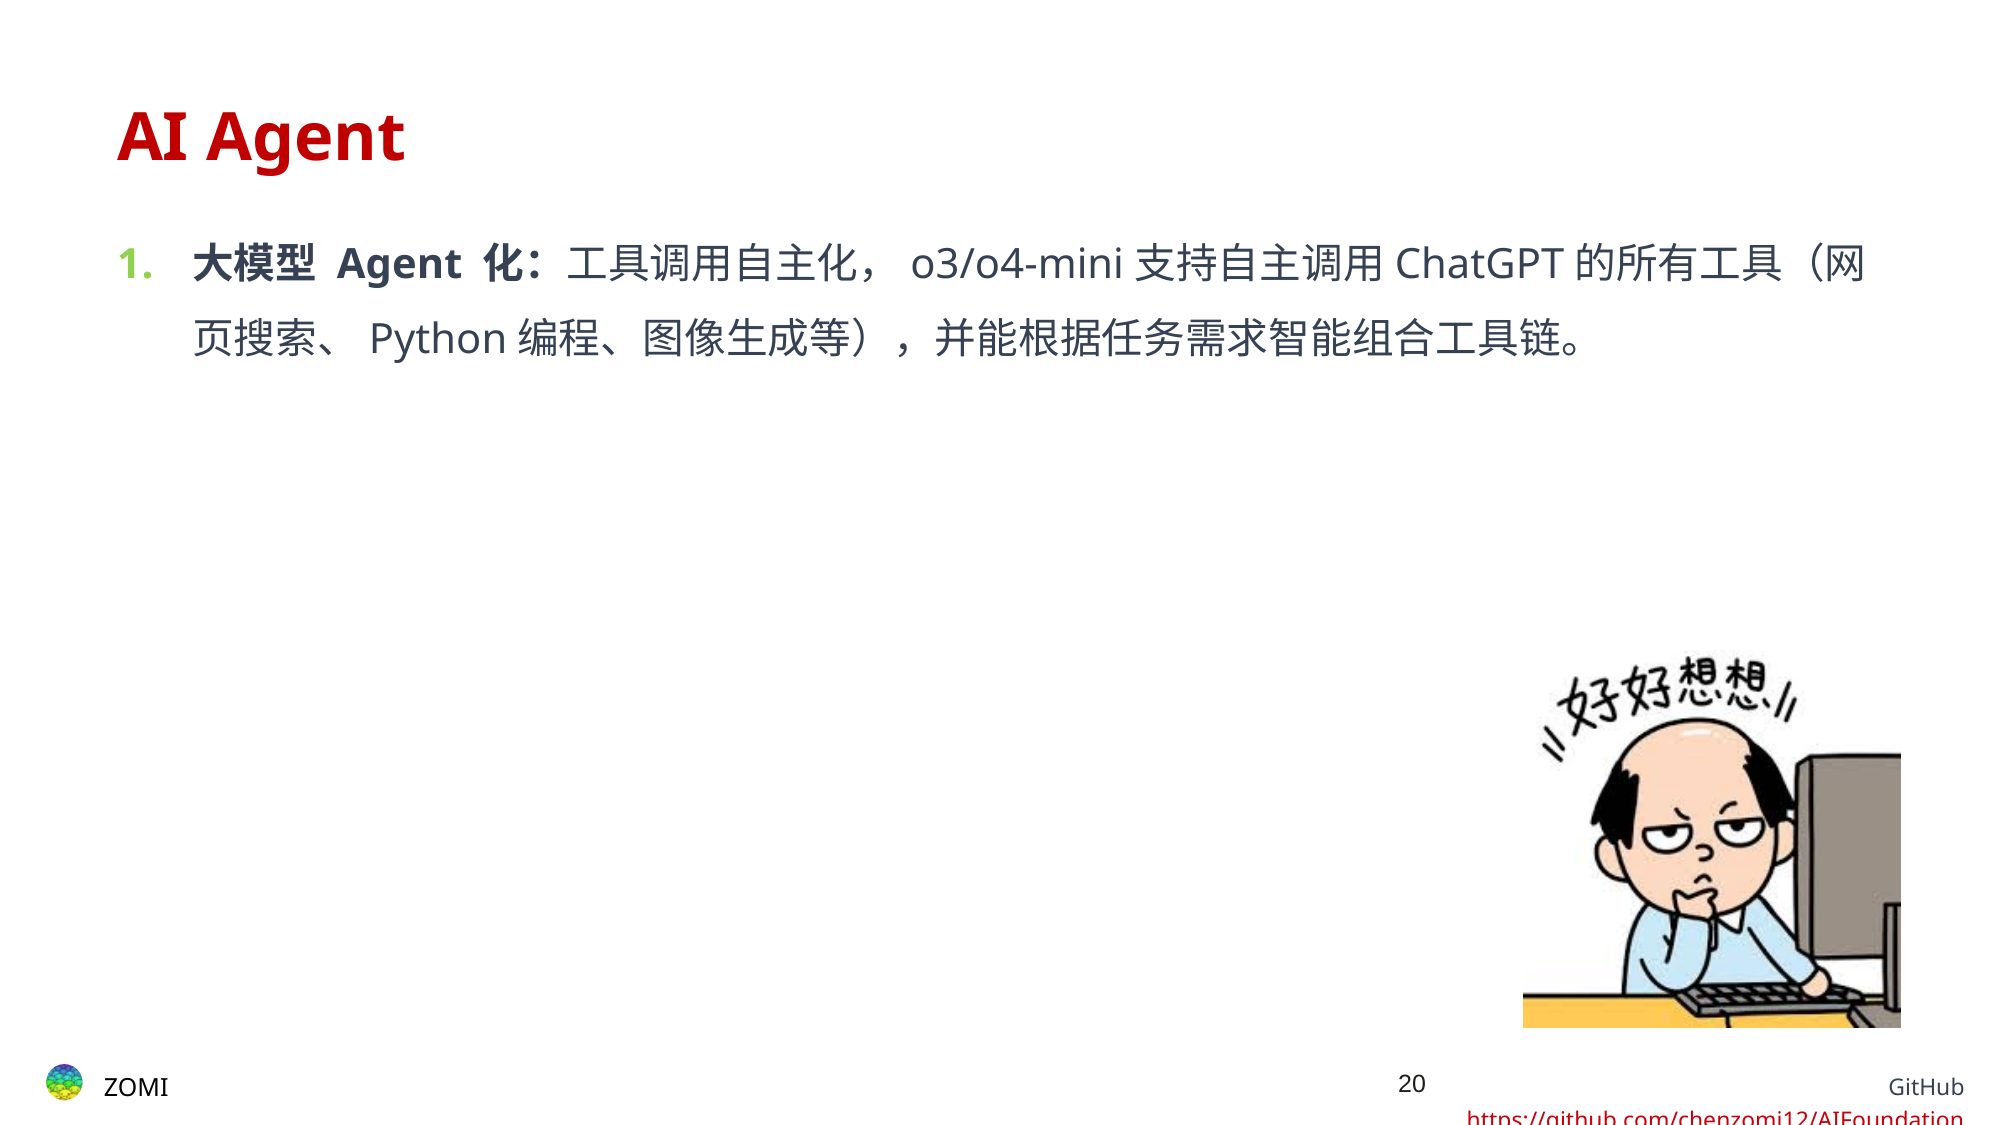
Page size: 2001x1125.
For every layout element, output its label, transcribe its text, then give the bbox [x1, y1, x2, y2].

list 大模型 Agent 化：工具调用自主化，o3/o4-mini支持自主调用ChatGPT的所有工具（网页搜索、Python编程、图像生成等），并能根据任务需求智能组合工具链。 [102, 204, 1901, 1043]
picture [47, 1065, 82, 1100]
title AI Agent [102, 85, 1901, 183]
picture [1523, 649, 1902, 1028]
